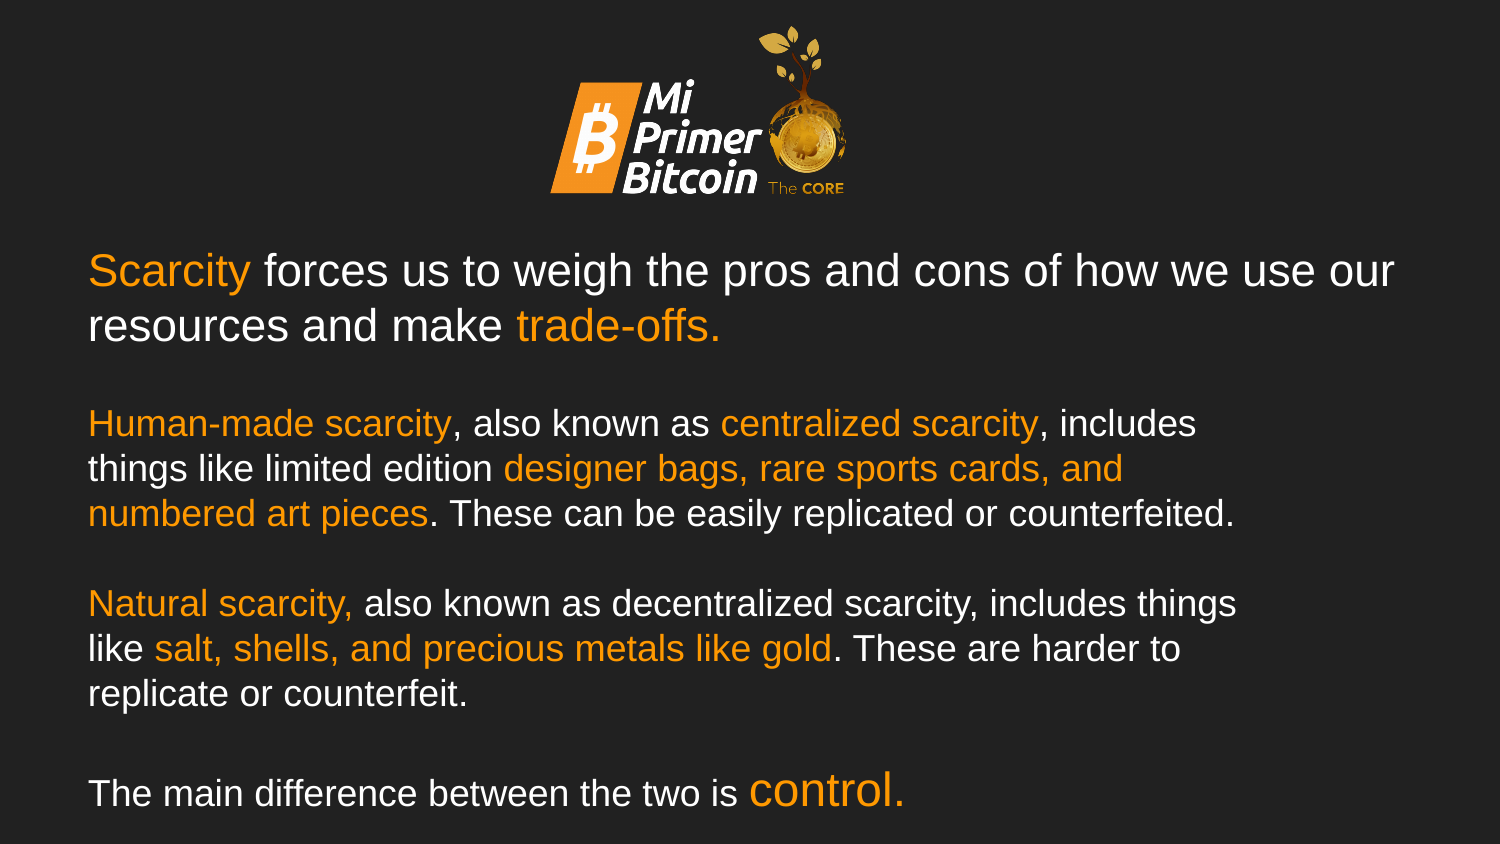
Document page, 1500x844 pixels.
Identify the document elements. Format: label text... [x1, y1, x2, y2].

text_box Scarcity forces us to weigh the pros and cons of how we use our resources and make trade-offs. [72, 225, 1464, 366]
picture [549, 19, 897, 210]
text_box Human-made scarcity, also known as centralized scarcity, includes things like limited edition designer bags, rare sports cards, and numbered art pieces. These can be easily replicated or counterfeited. Natural scarcity, also known as decentralized scarcity, includes things like salt, shells, and precious metals like gold. These are harder to replicate or counterfeit. The main difference between the two is control. [72, 383, 1318, 832]
